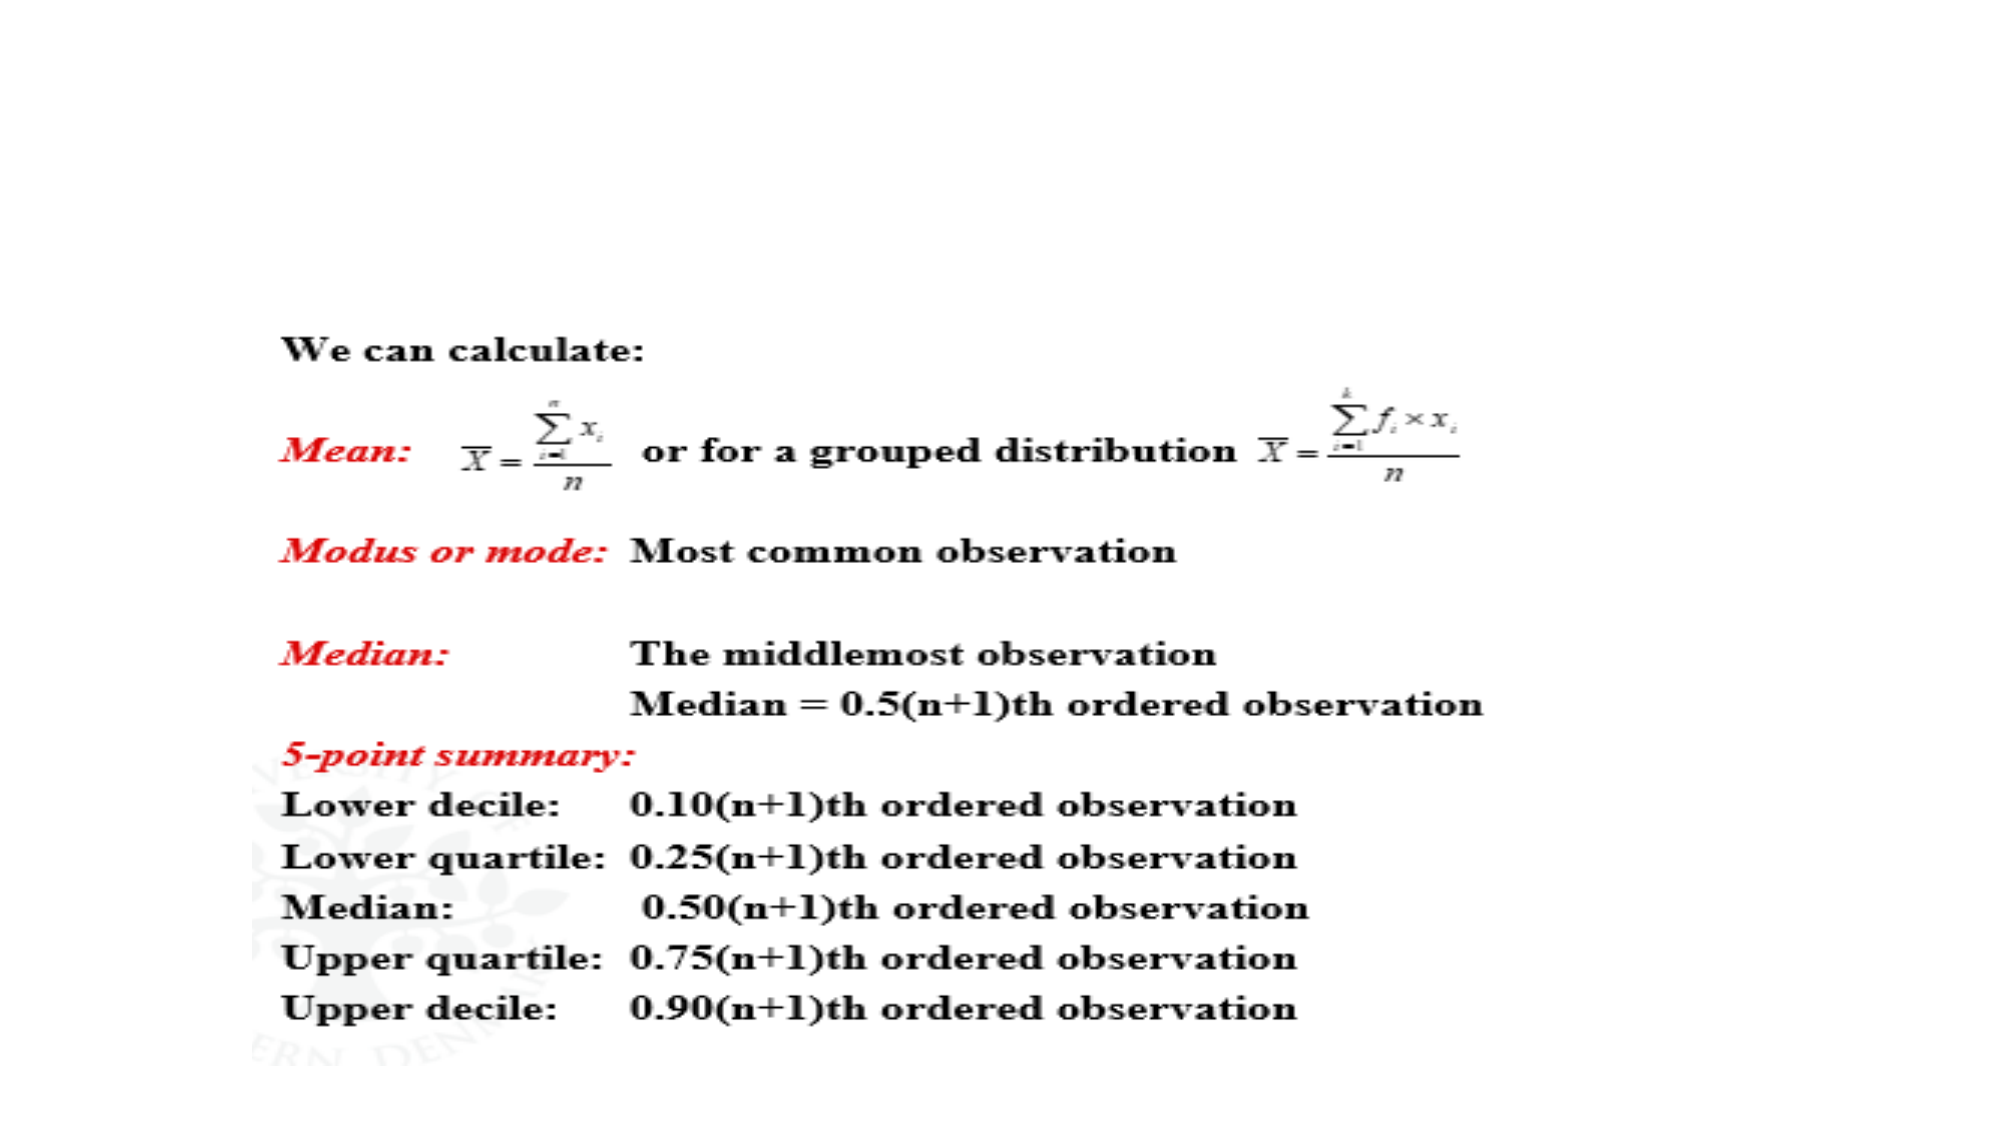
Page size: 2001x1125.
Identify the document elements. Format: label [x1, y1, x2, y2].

list [252, 307, 1623, 1066]
